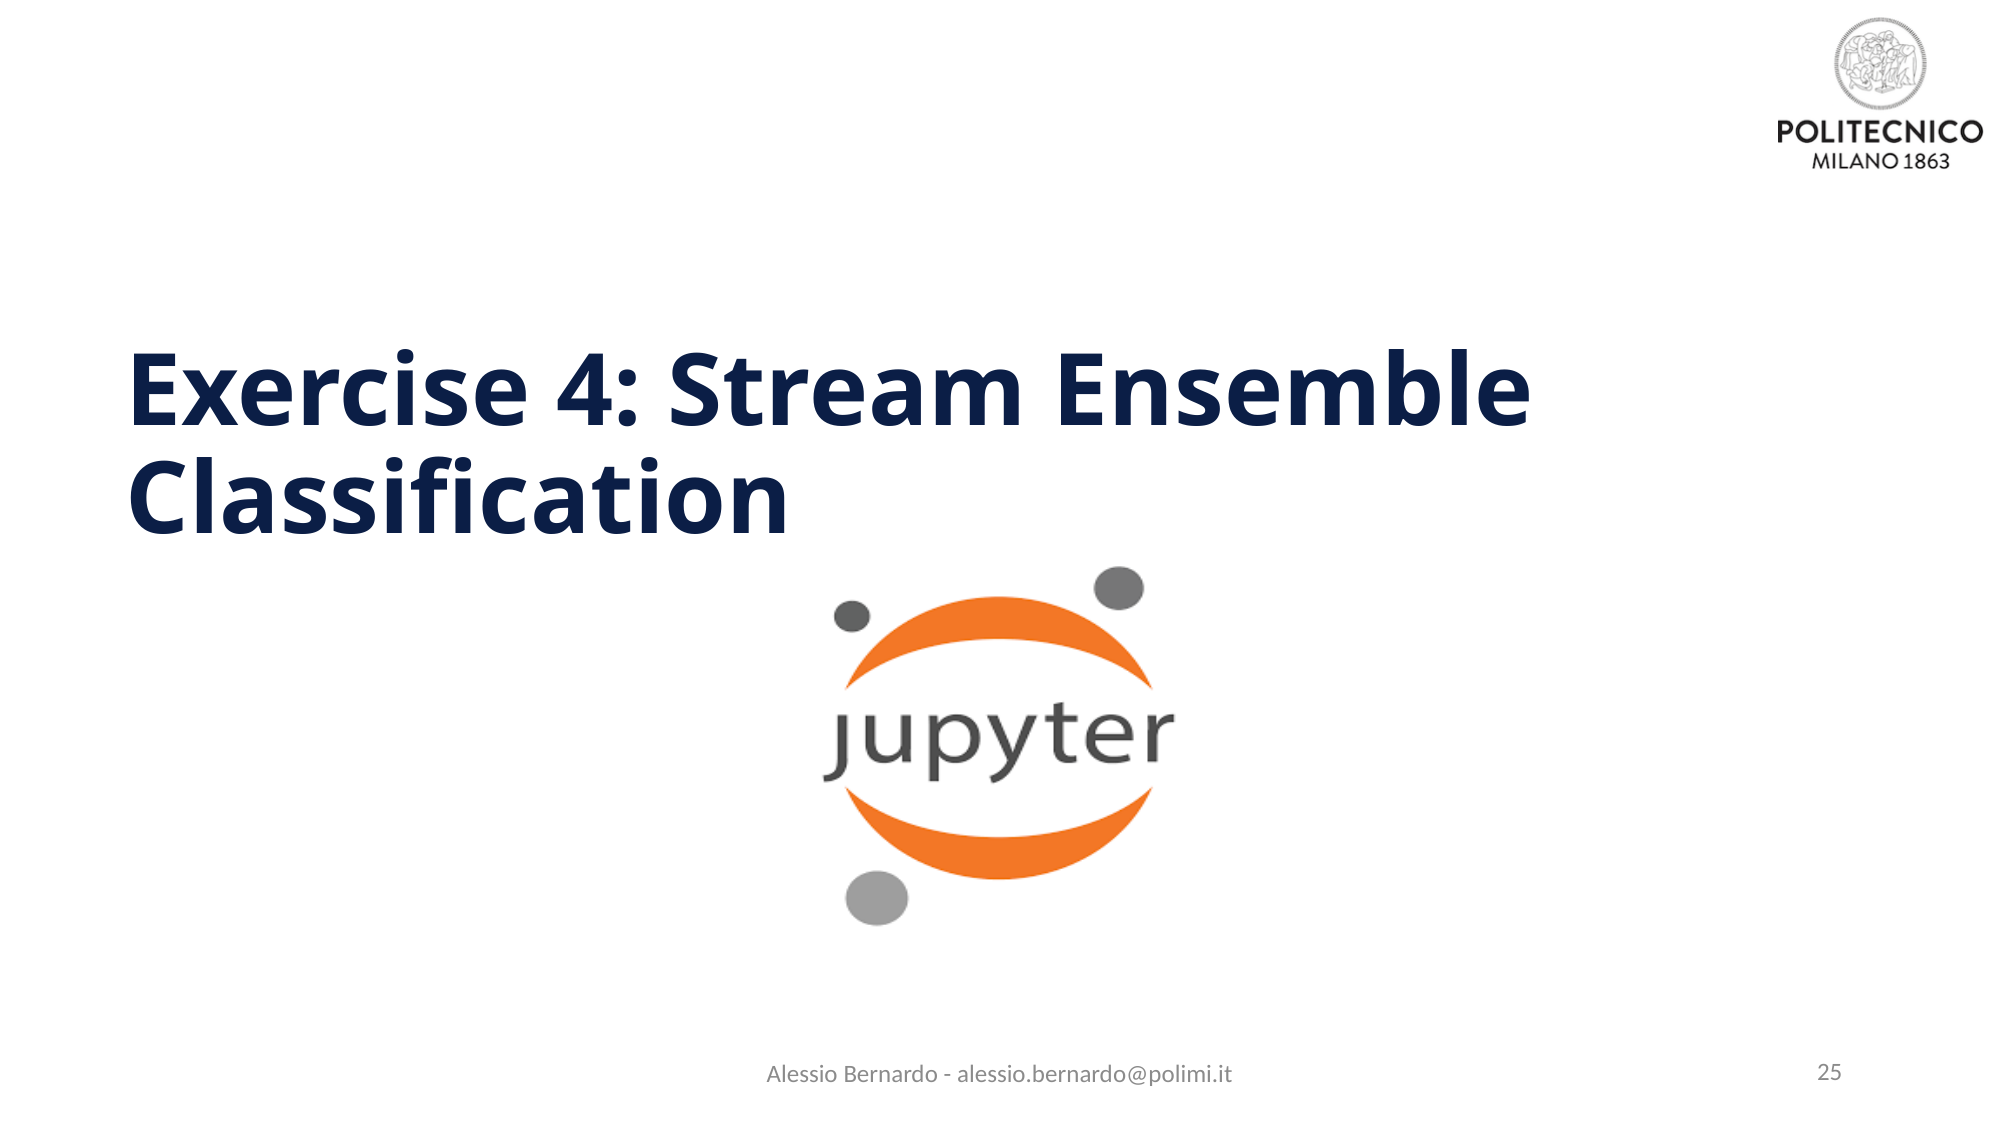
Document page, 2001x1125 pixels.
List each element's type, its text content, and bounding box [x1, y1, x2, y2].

footer Alessio Bernardo - alessio.bernardo@polimi.it [536, 1042, 1464, 1103]
picture [819, 562, 1181, 928]
slide_number 25 [1498, 1042, 1863, 1103]
picture [1778, 17, 1984, 170]
title Exercise 4: Stream Ensemble Classification [105, 345, 1895, 550]
